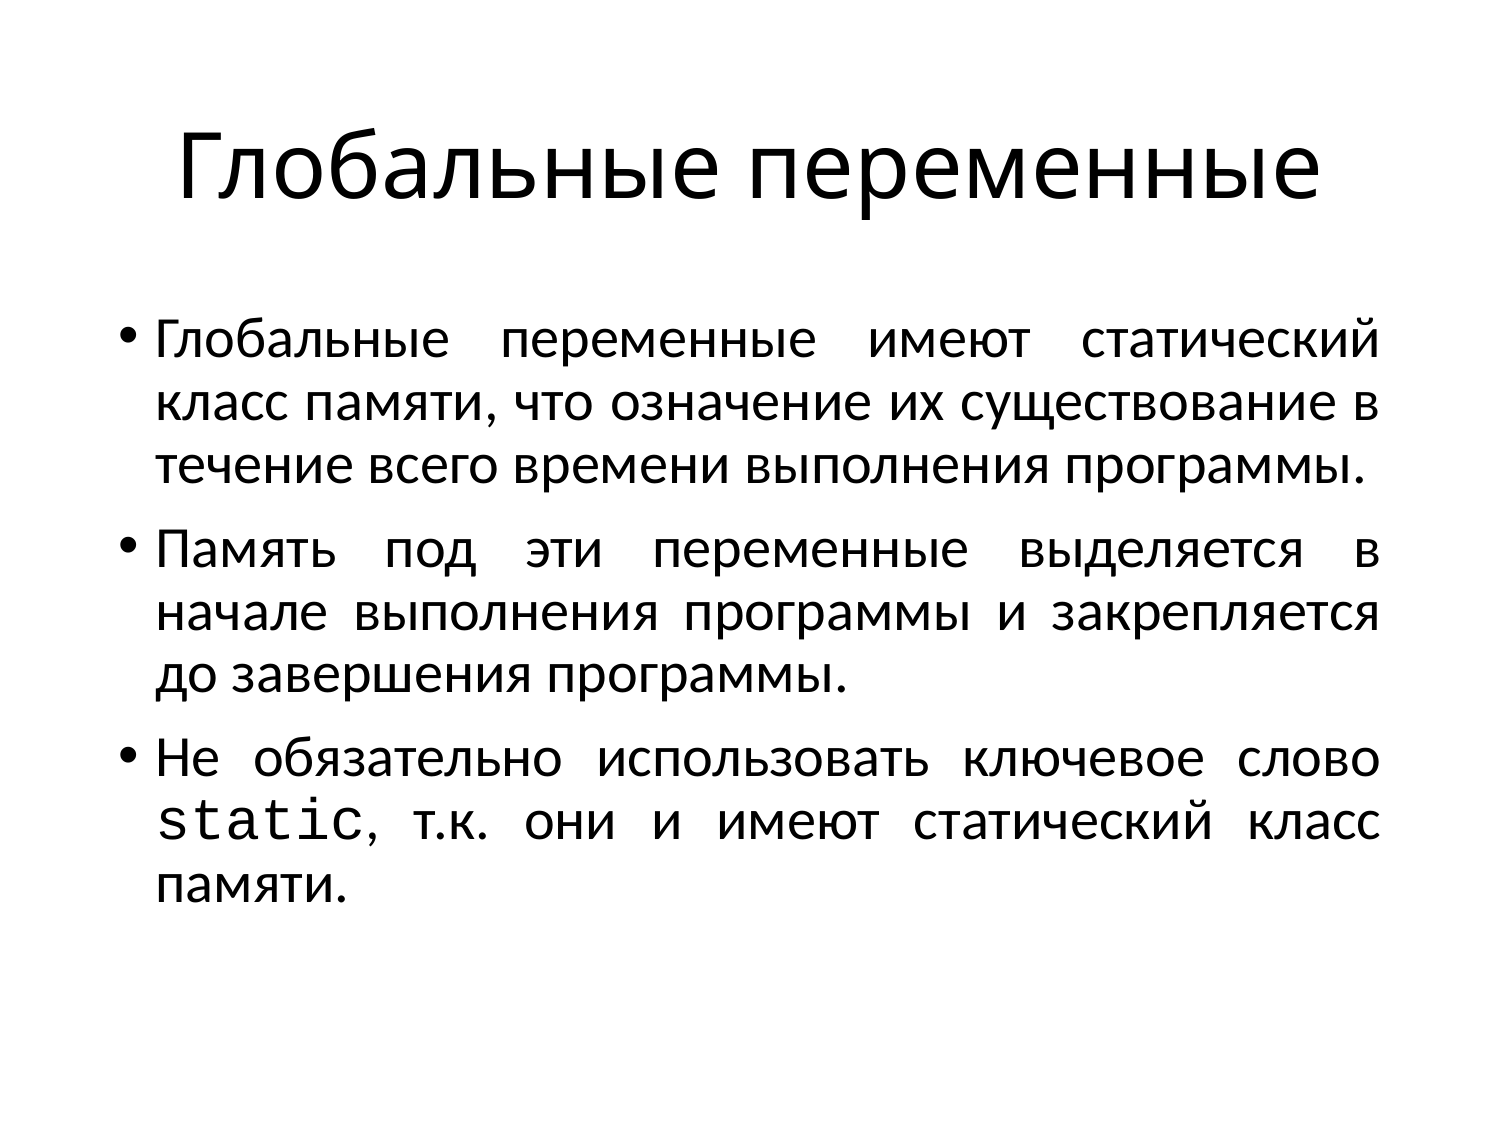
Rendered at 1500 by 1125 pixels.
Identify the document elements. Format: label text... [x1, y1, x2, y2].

list Глобальные переменные имеют статический класс памяти, что означение их существование в течение всего времени выполнения программы. Память под эти переменные выделяется в начале выполнения программы и закрепляется до завершения программы. Не обязательно использовать ключевое слово static, т.к. они и имеют статический класс памяти. [103, 299, 1397, 1014]
title Глобальные переменные [103, 59, 1397, 278]
